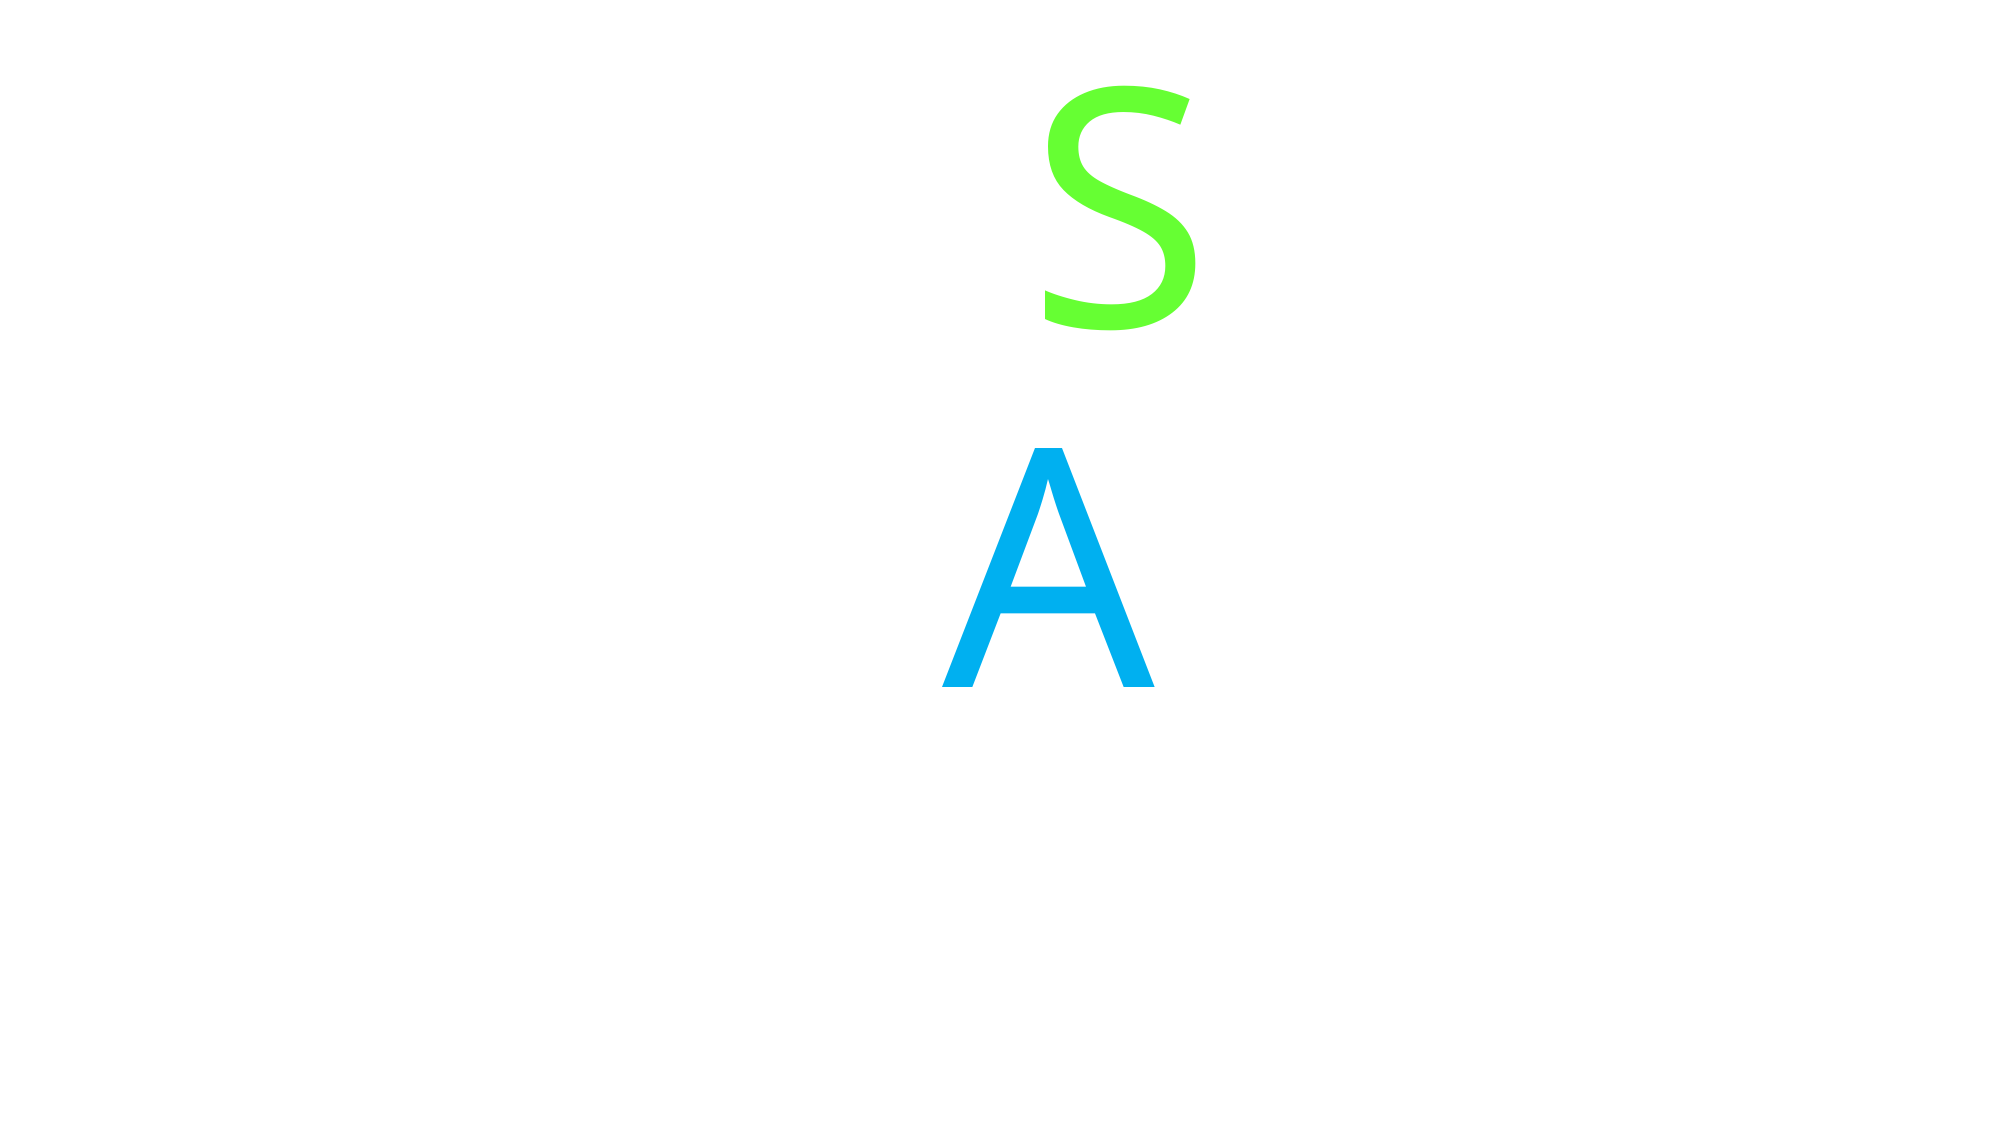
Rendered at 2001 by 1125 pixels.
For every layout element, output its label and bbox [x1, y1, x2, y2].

text_box [118, 275, 2000, 837]
